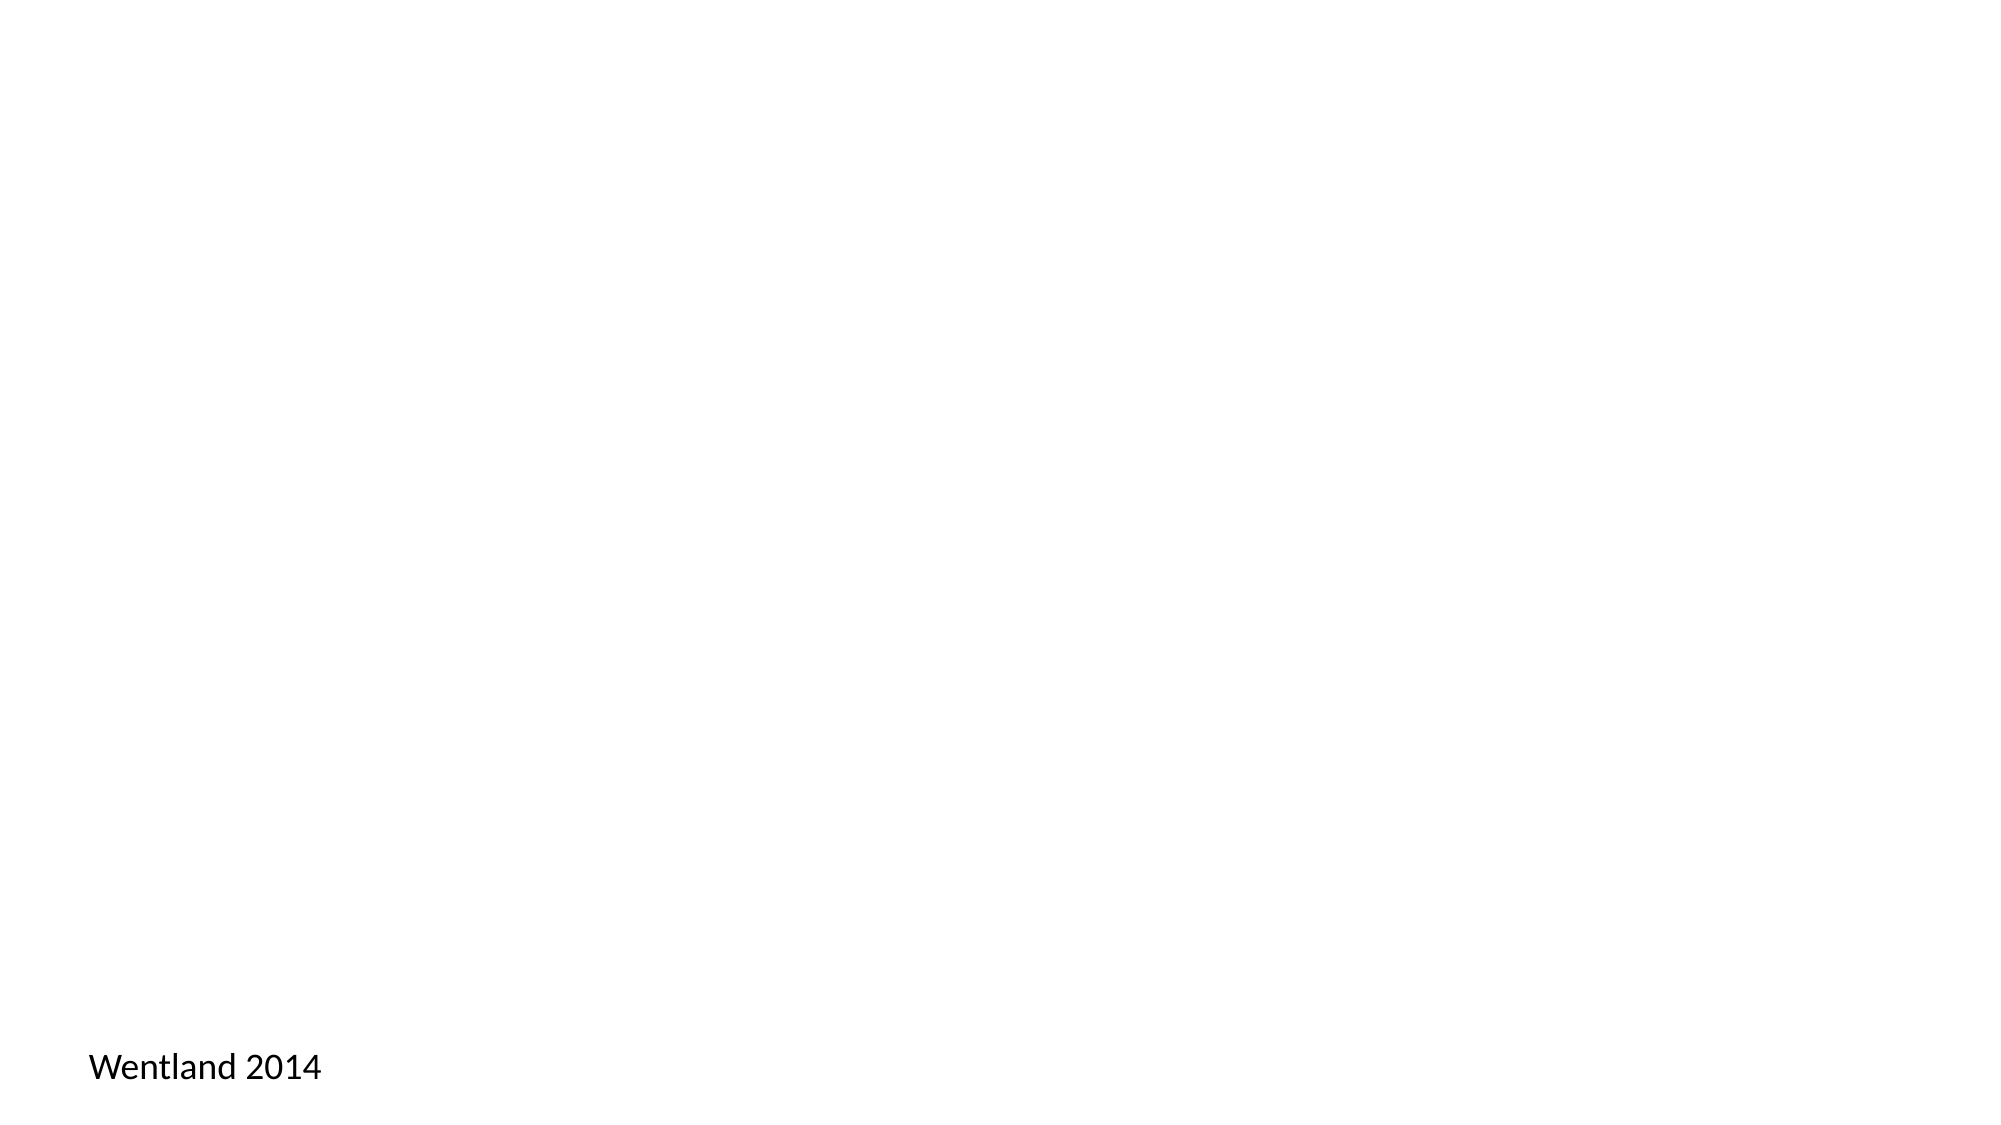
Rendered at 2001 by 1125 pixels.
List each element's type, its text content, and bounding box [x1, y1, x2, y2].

text_box Wentland 2014 [74, 1034, 337, 1095]
